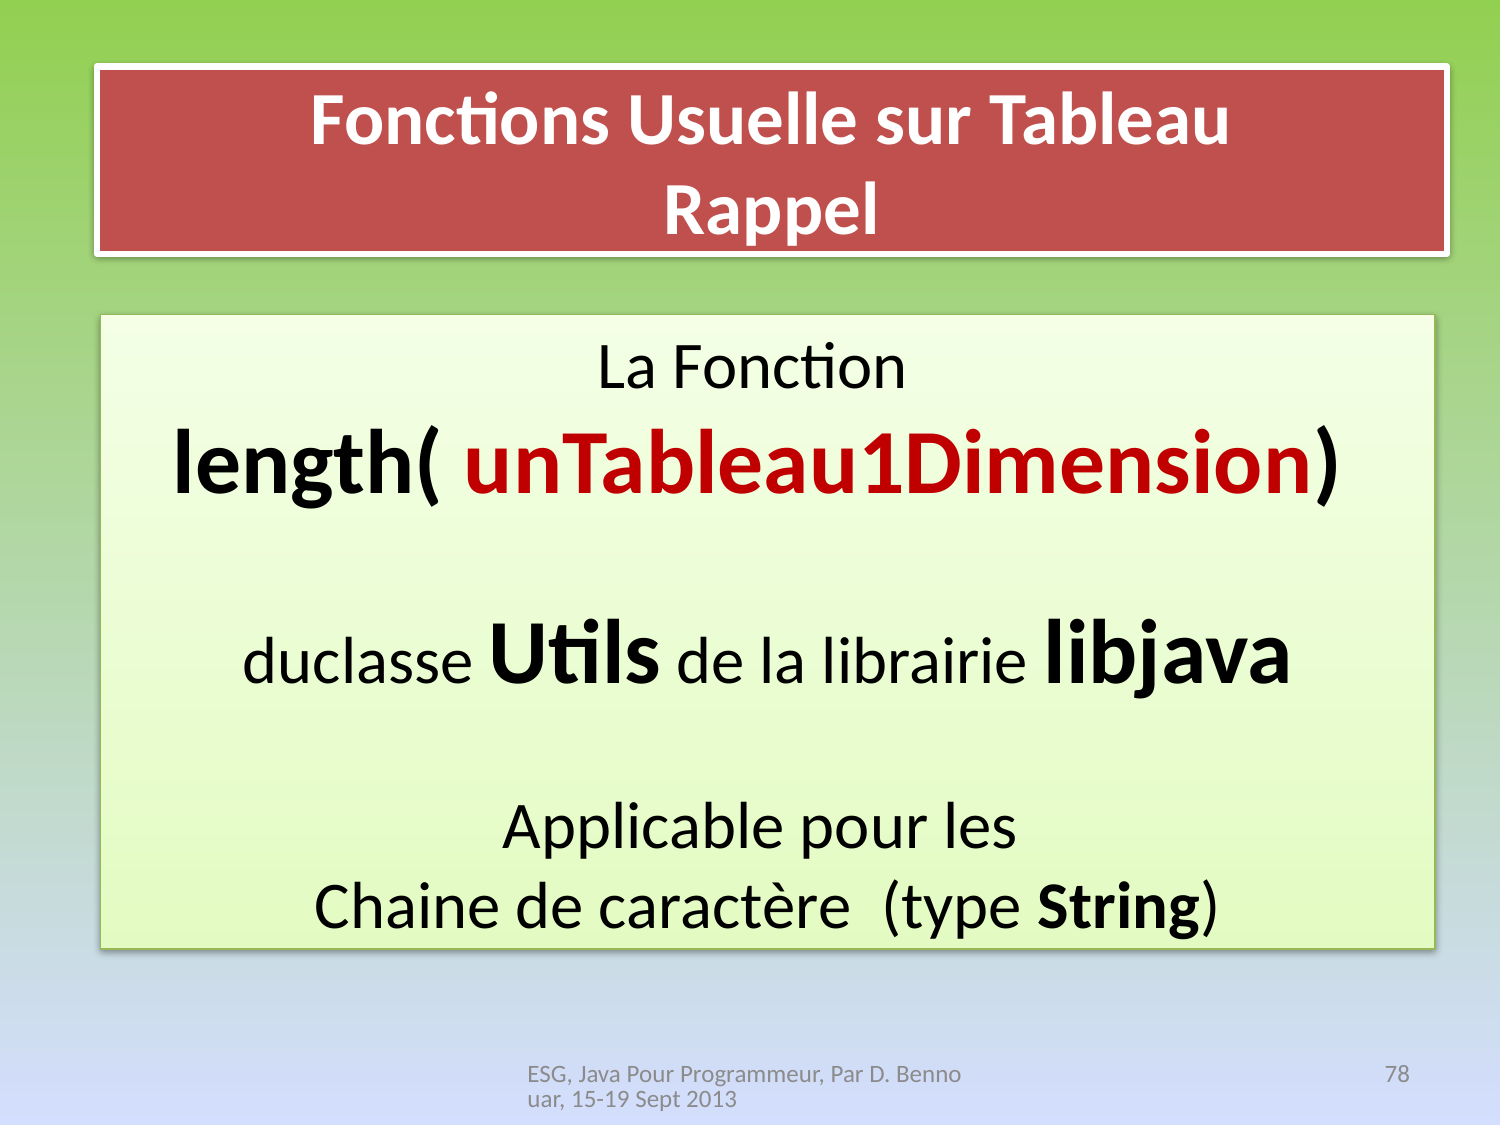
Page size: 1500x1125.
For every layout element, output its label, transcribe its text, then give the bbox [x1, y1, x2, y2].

slide_number 78 [1074, 1042, 1425, 1103]
text_box La Fonction length( unTableau1Dimension) duclasse Utils de la librairie libjava Applicable pour les Chaine de caractère (type String) [100, 314, 1436, 950]
footer ESG, Java Pour Programmeur, Par D. Bennouar, 15-19 Sept 2013 [512, 1042, 988, 1103]
title Fonctions Usuelle sur Tableau Rappel [94, 63, 1450, 257]
